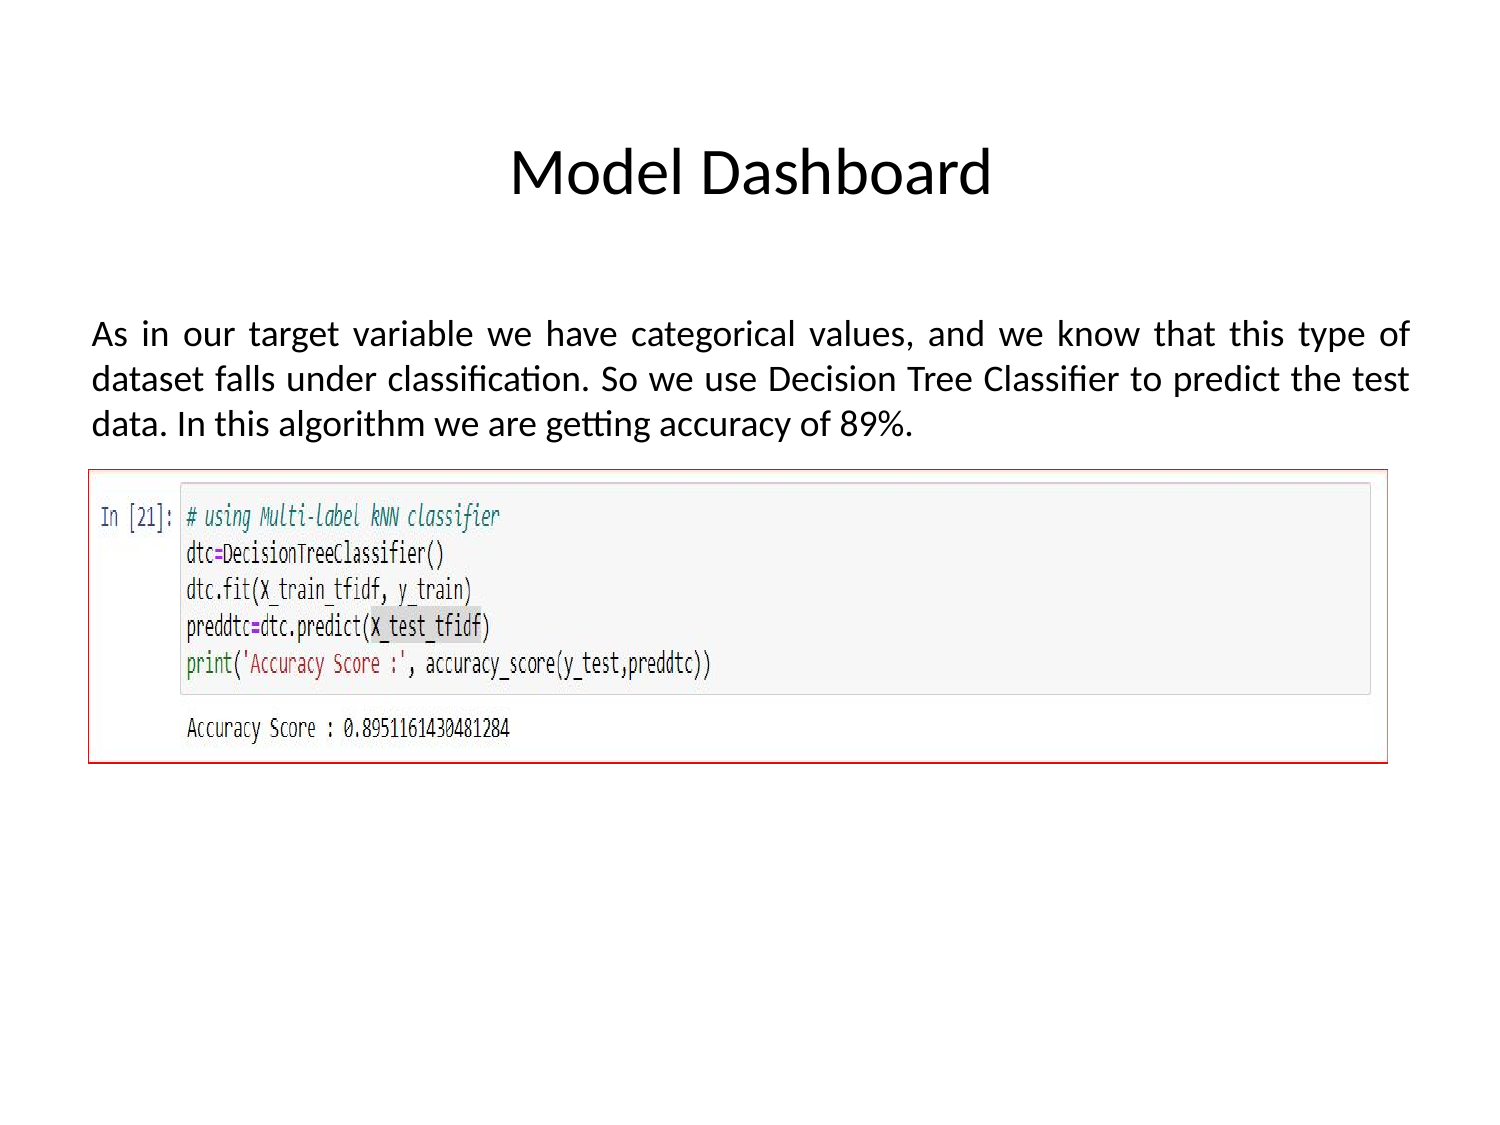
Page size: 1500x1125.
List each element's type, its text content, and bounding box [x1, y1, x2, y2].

picture [88, 468, 1389, 764]
title [75, 45, 1425, 233]
list Model Dashboard As in our target variable we have categorical values, and we know that this type of dataset falls under classification. So we use Decision Tree Classifier to predict the test data. In this algorithm we are getting accuracy of 89%. [76, 120, 1427, 963]
